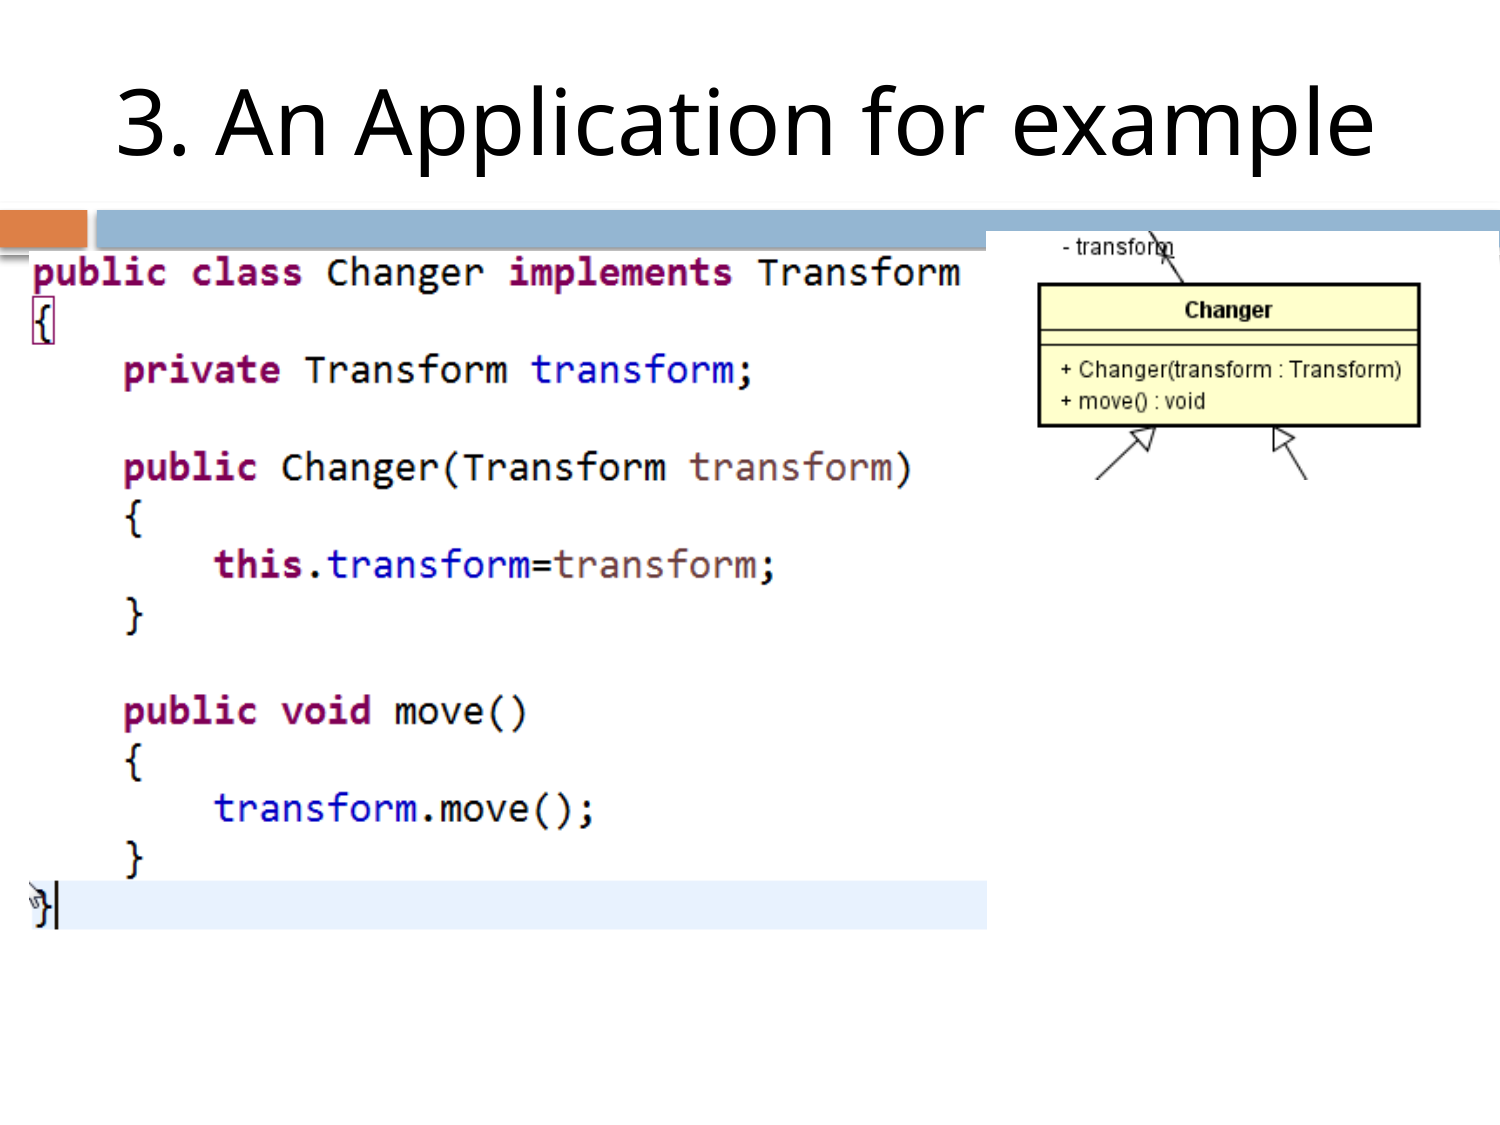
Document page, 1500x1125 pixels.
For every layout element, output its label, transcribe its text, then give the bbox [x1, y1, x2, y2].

title 3. An Application for example [100, 37, 1438, 200]
picture [29, 231, 1500, 943]
